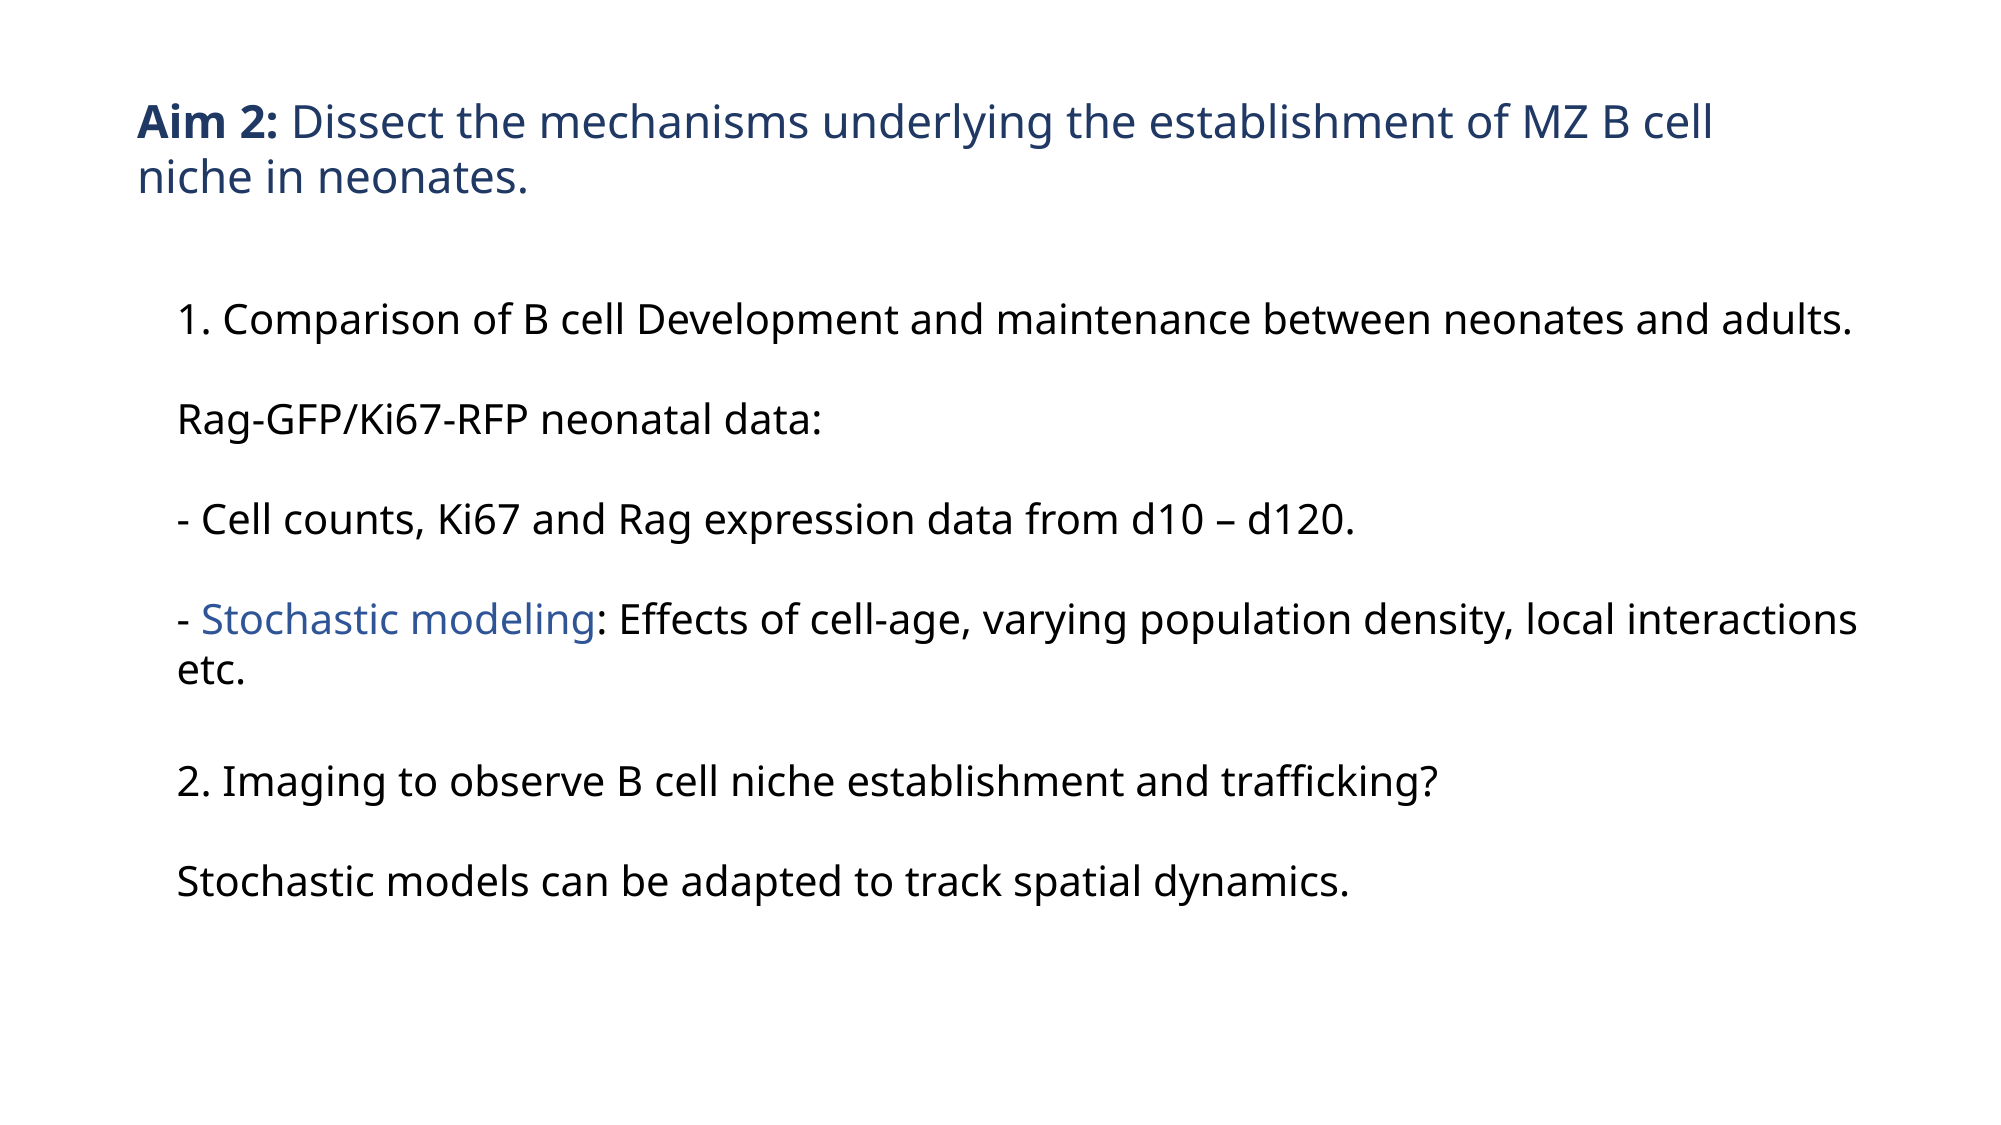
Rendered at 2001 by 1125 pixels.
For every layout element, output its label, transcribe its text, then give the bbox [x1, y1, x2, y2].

text_box 2. Imaging to observe B cell niche establishment and trafficking? Stochastic models can be adapted to track spatial dynamics. [161, 746, 1928, 912]
text_box 1. Comparison of B cell Development and maintenance between neonates and adults. Rag-GFP/Ki67-RFP neonatal data: - Cell counts, Ki67 and Rag expression data from d10 – d120. - Stochastic modeling: Effects of cell-age, varying population density, local interactions etc. [161, 285, 1928, 701]
text_box Aim 2: Dissect the mechanisms underlying the establishment of MZ B cell niche in neonates. [122, 85, 1888, 211]
